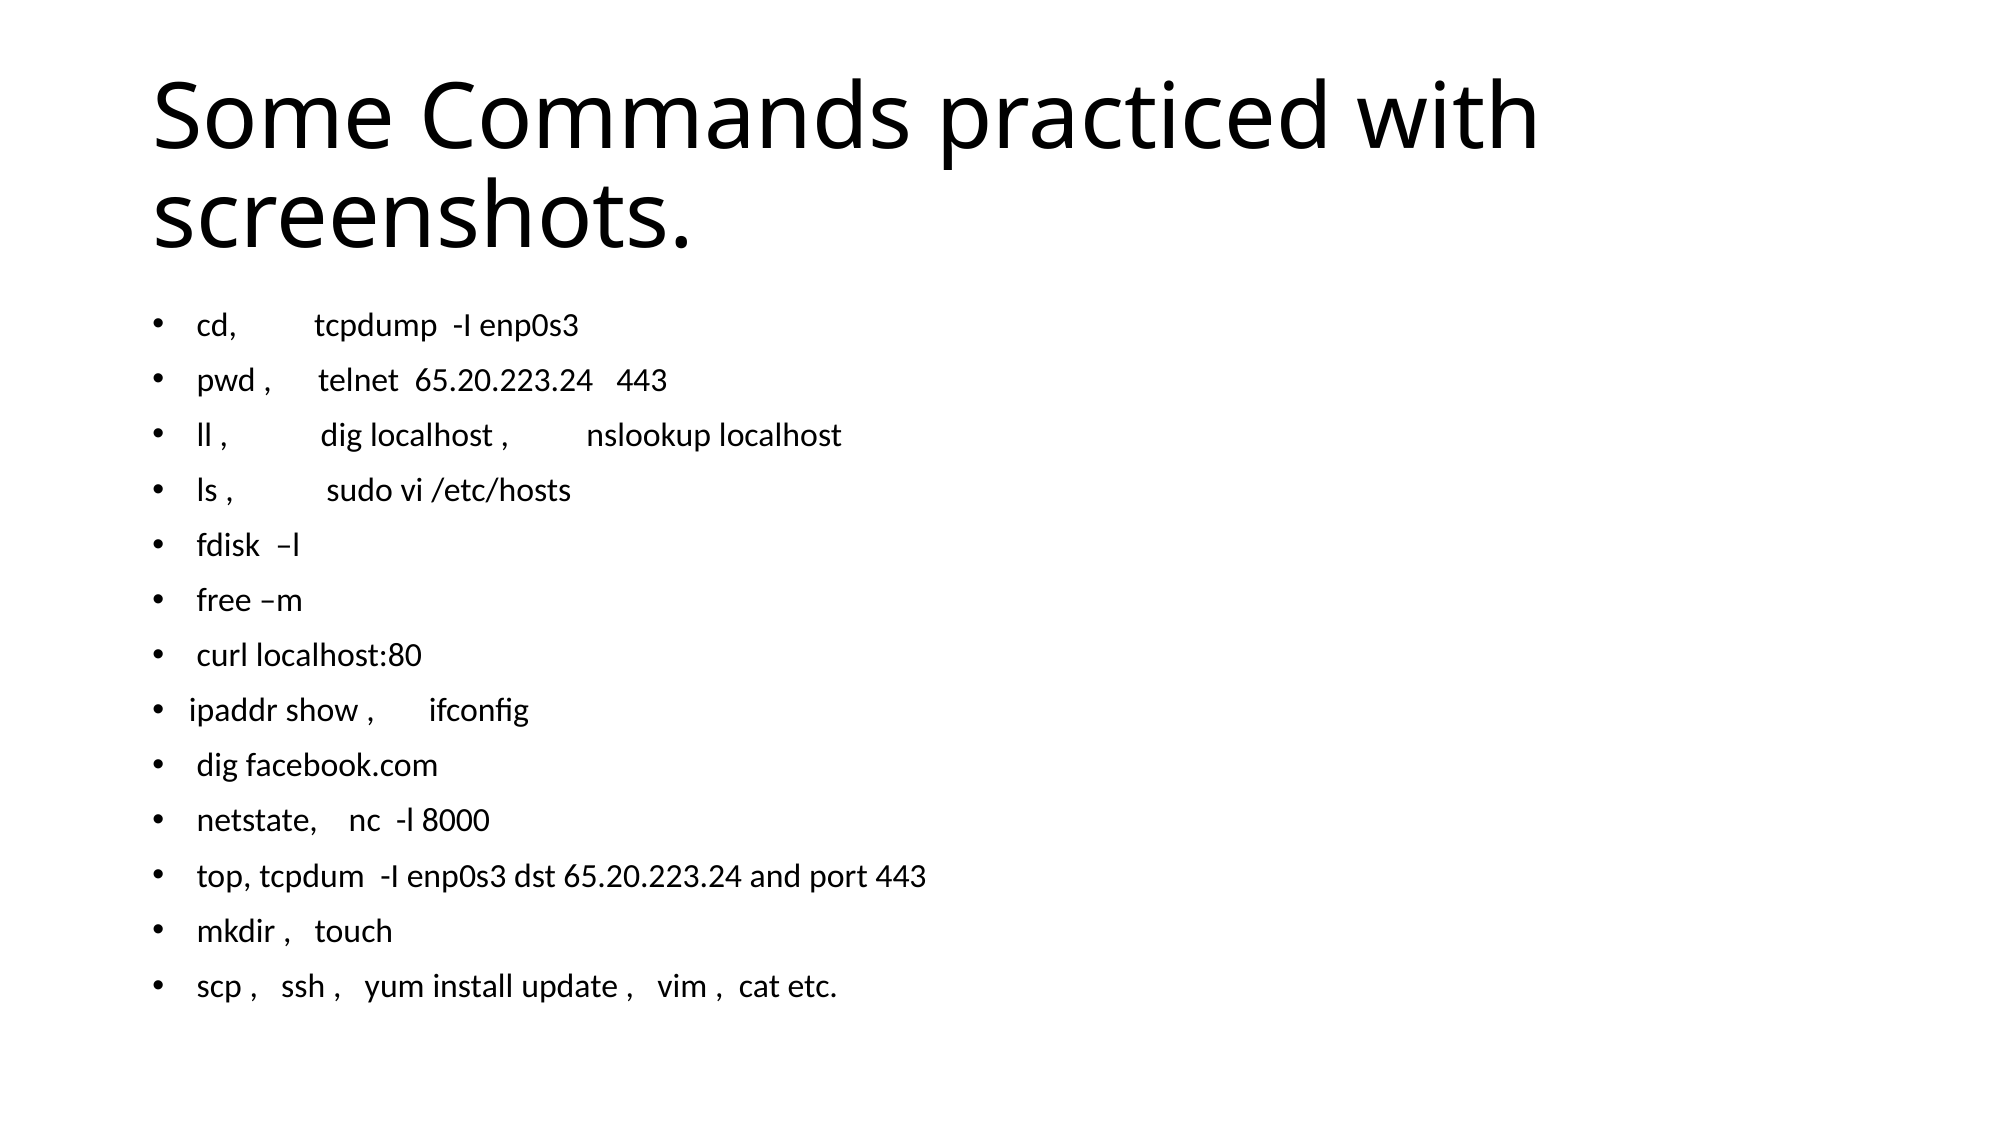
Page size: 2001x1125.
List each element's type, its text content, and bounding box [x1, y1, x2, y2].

list cd, tcpdump -I enp0s3 pwd , telnet 65.20.223.24 443 ll , dig localhost , nslookup localhost ls , sudo vi /etc/hosts fdisk –l free –m curl localhost:80 ipaddr show , ifconfig dig facebook.com netstate, nc -l 8000 top, tcpdum -I enp0s3 dst 65.20.223.24 and port 443 mkdir , touch scp , ssh , yum install update , vim , cat etc. [137, 299, 1863, 1014]
title Some Commands practiced with screenshots. [137, 59, 1863, 278]
